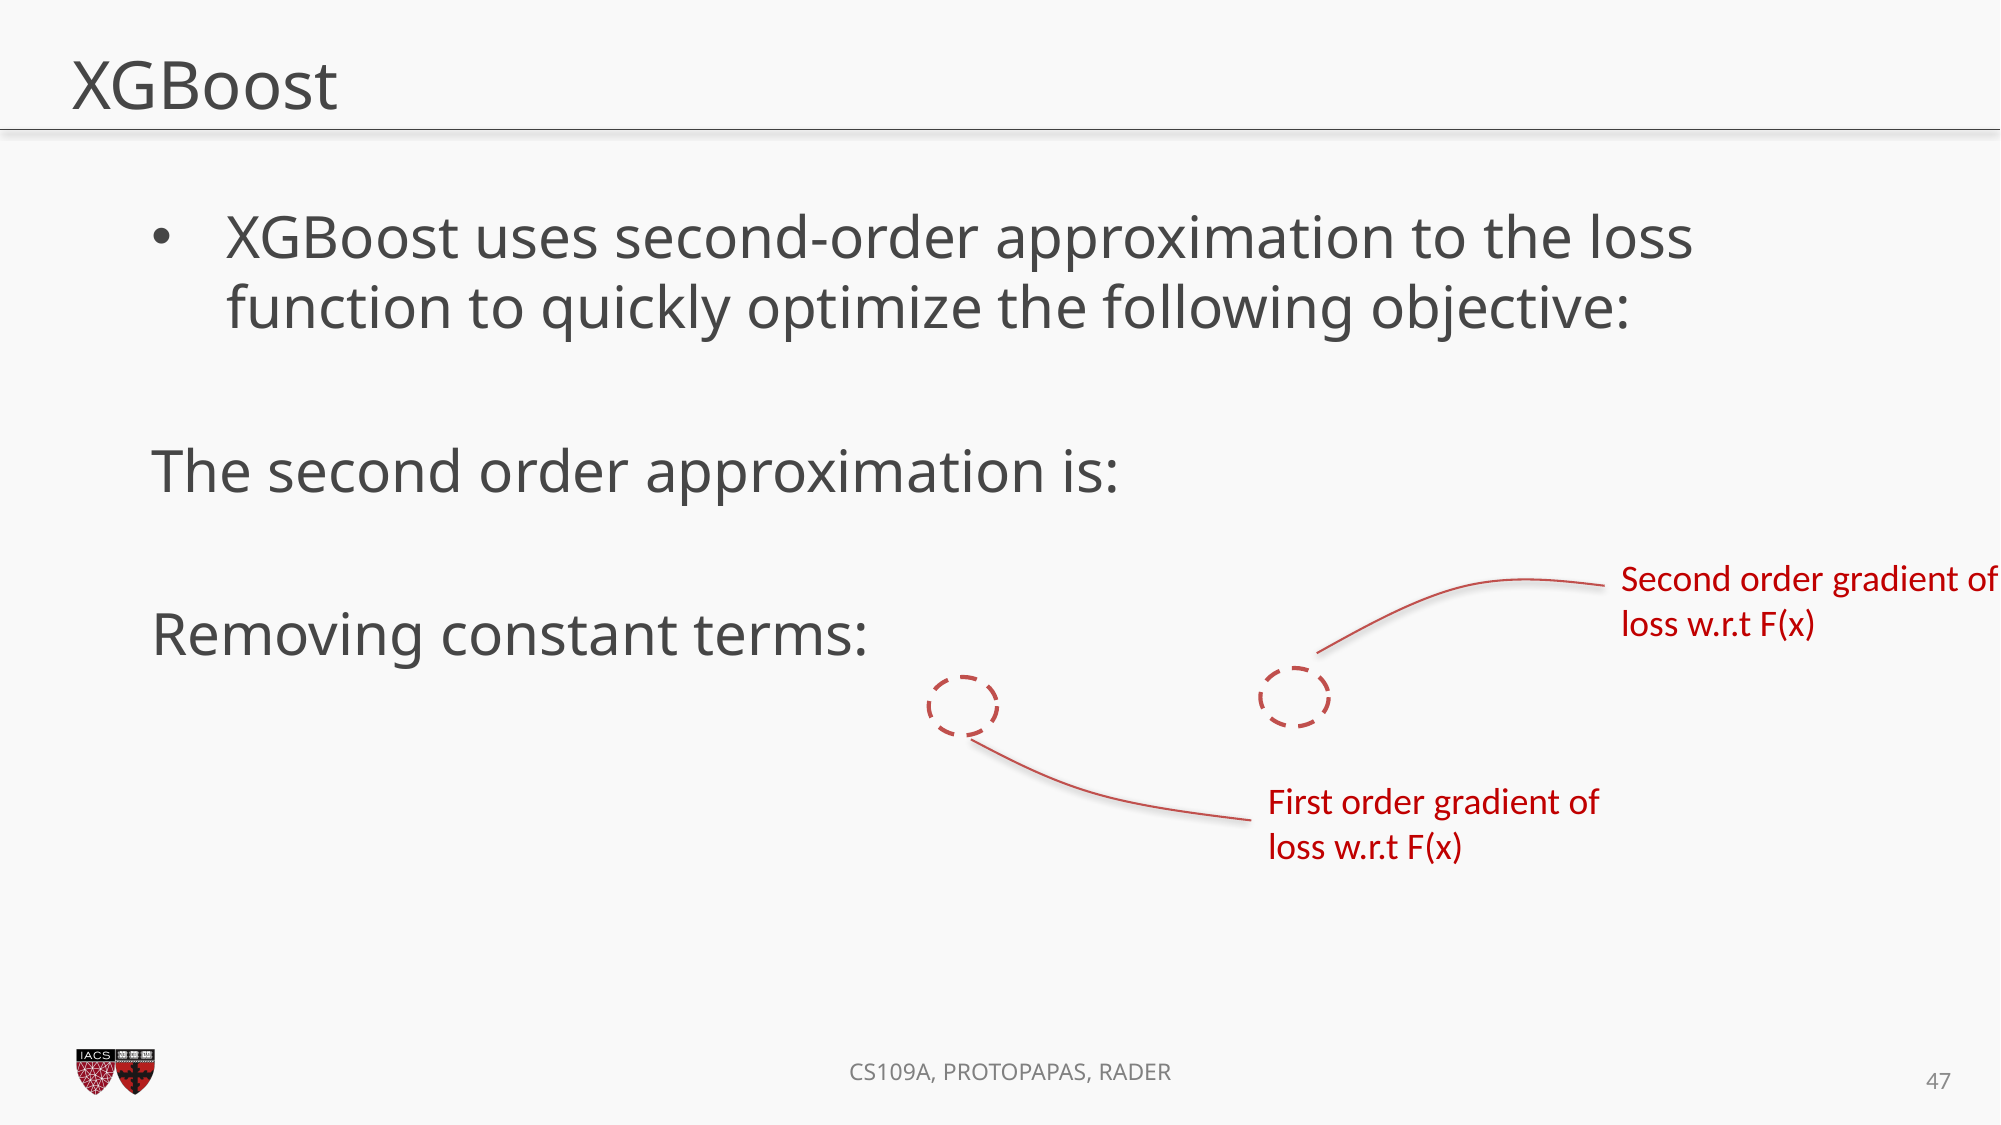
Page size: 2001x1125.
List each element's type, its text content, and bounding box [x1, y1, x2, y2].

picture [75, 1049, 155, 1095]
text_box [1258, 665, 1331, 729]
text_box Second order gradient of loss w.r.t F(x) [1606, 546, 2000, 652]
title XGBoost [57, 35, 1943, 162]
text_box [969, 737, 1252, 823]
text_box First order gradient of loss w.r.t F(x) [1253, 769, 1680, 874]
slide_number 47 [1500, 1050, 1967, 1110]
text_box [926, 674, 1000, 738]
text_box [1315, 577, 1605, 656]
